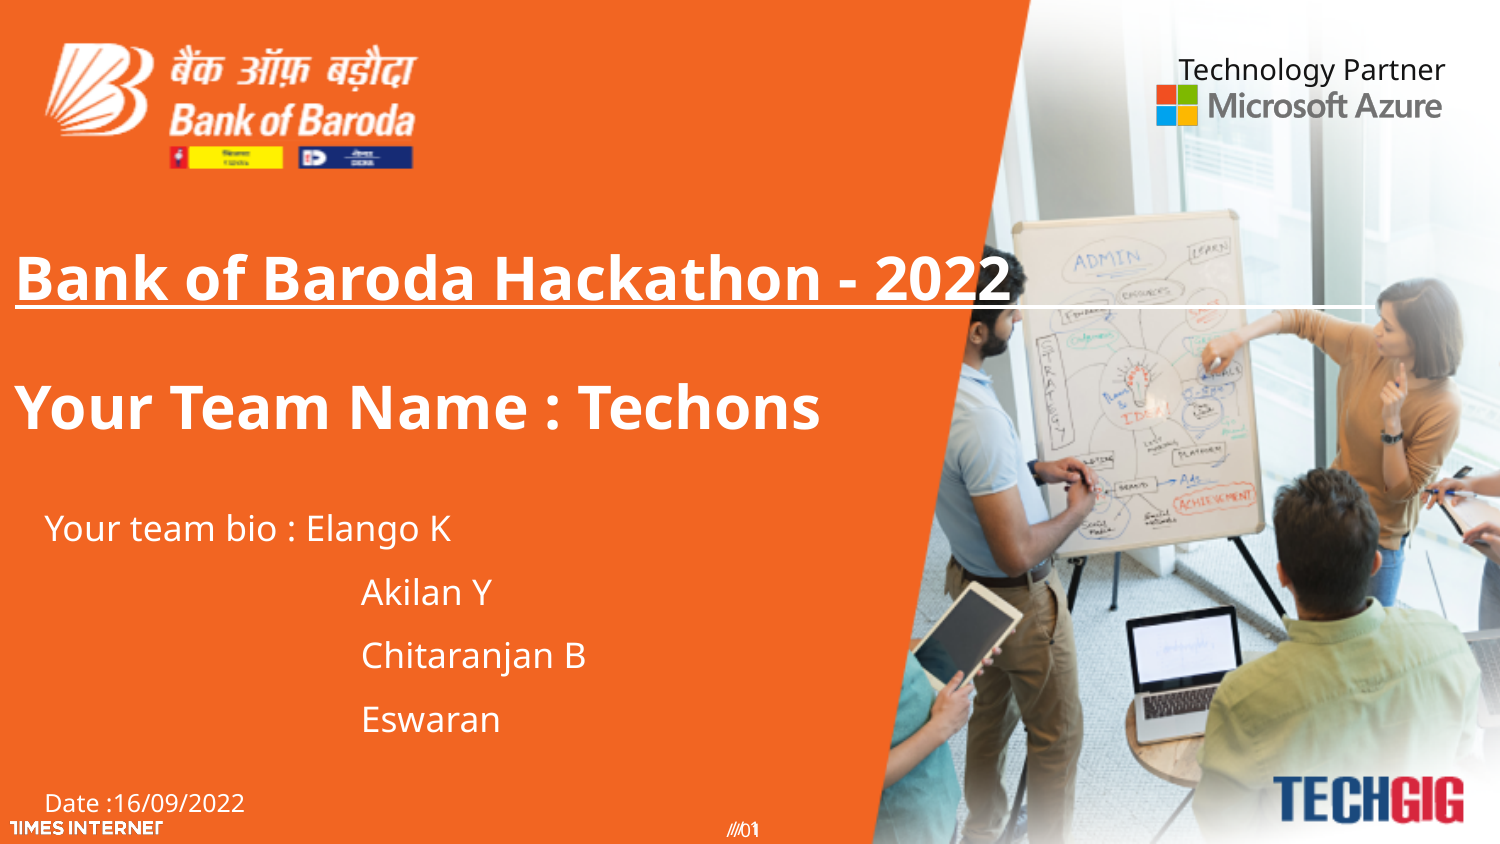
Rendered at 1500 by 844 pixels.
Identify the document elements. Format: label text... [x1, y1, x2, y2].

text_box Your Team Name : Techons [0, 354, 1016, 457]
text_box Your team bio : Elango K Akilan Y Chitaranjan B Eswaran Date :16/09/2022 [29, 469, 778, 532]
text_box Bank of Baroda Hackathon - 2022 [0, 225, 1500, 320]
picture [0, 0, 1500, 225]
picture [0, 320, 1500, 844]
text_box Technology Partner [1116, 19, 1500, 102]
